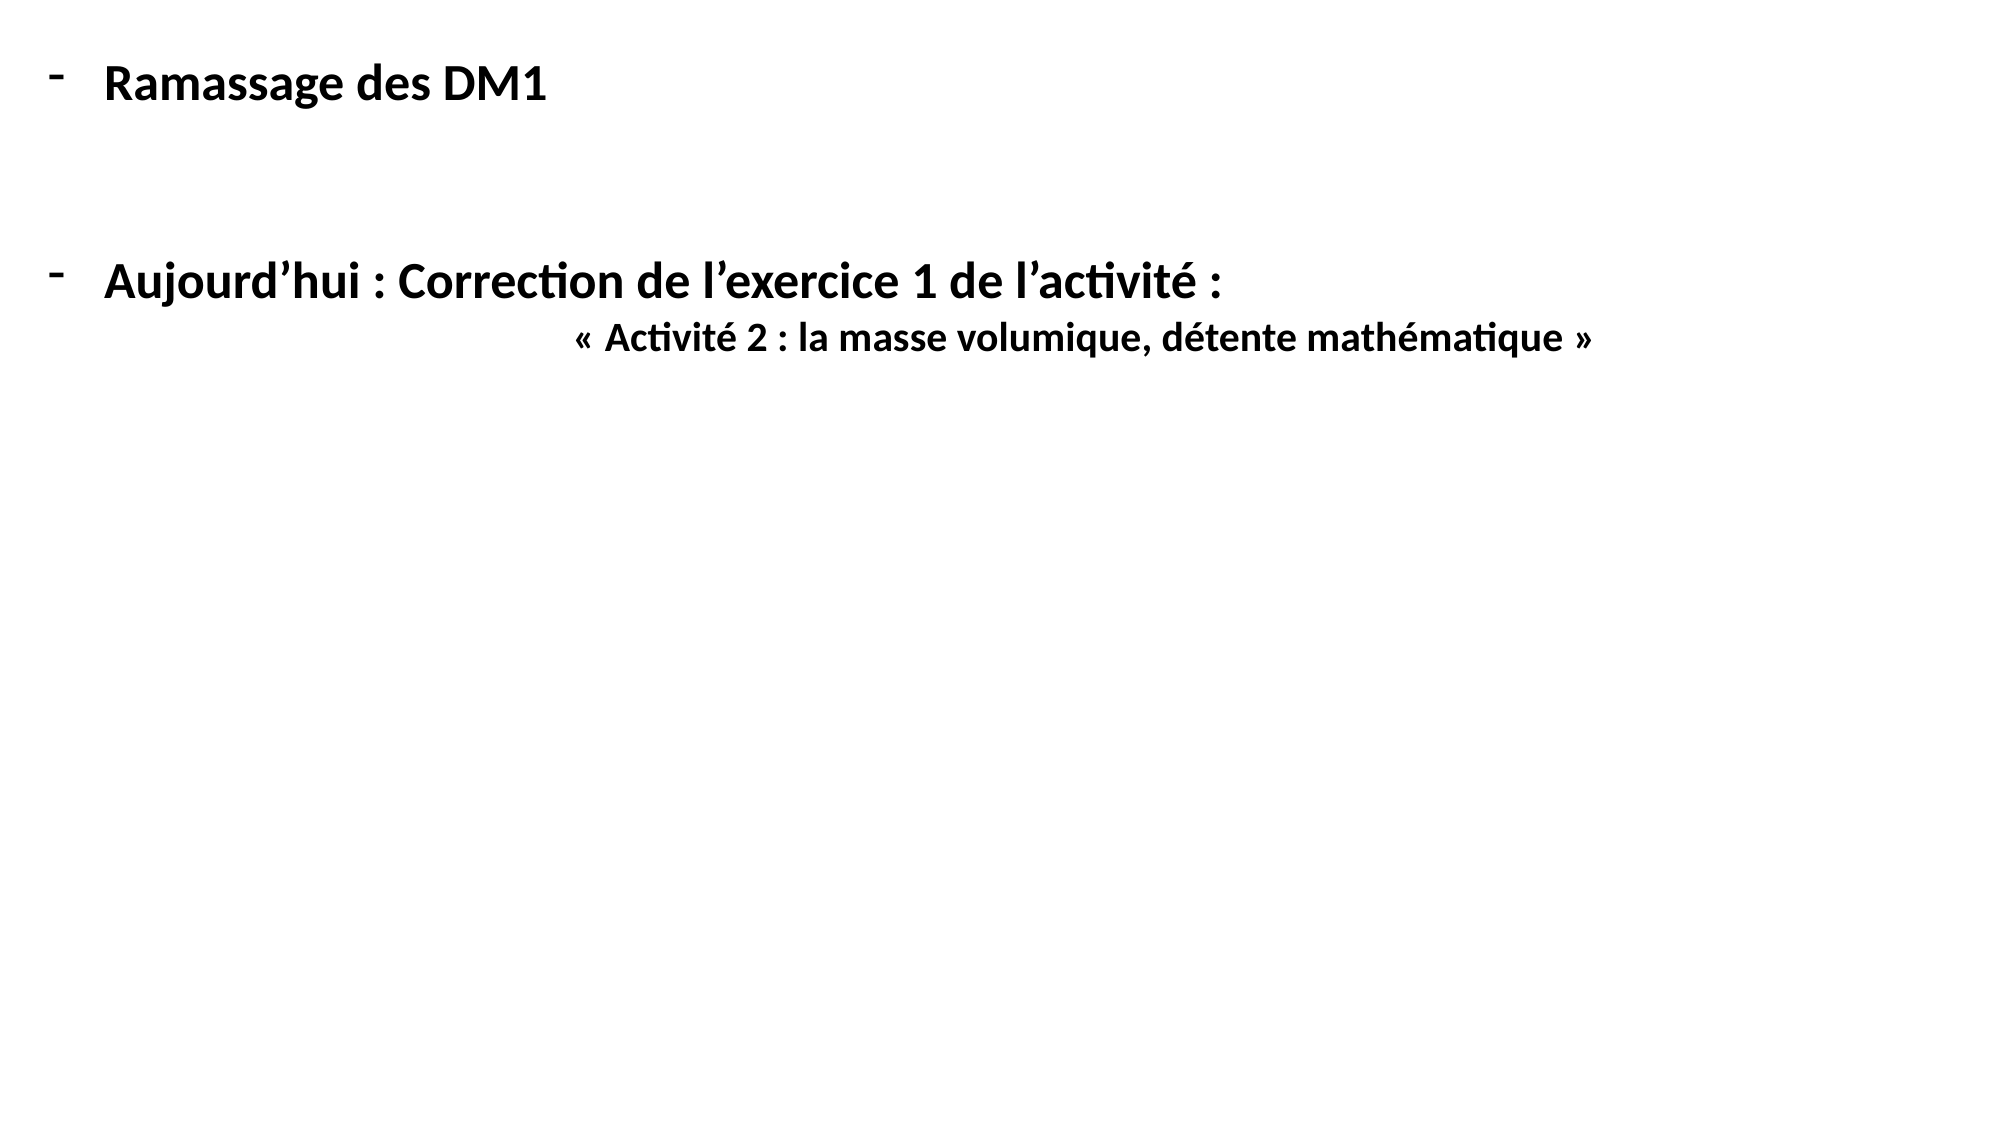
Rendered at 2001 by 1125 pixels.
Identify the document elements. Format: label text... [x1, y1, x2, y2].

text_box Aujourd’hui : Correction de l’exercice 1 de l’activité : « Activité 2 : la masse volumique, détente mathématique » [33, 239, 1967, 367]
text_box Ramassage des DM1 [33, 41, 1967, 119]
